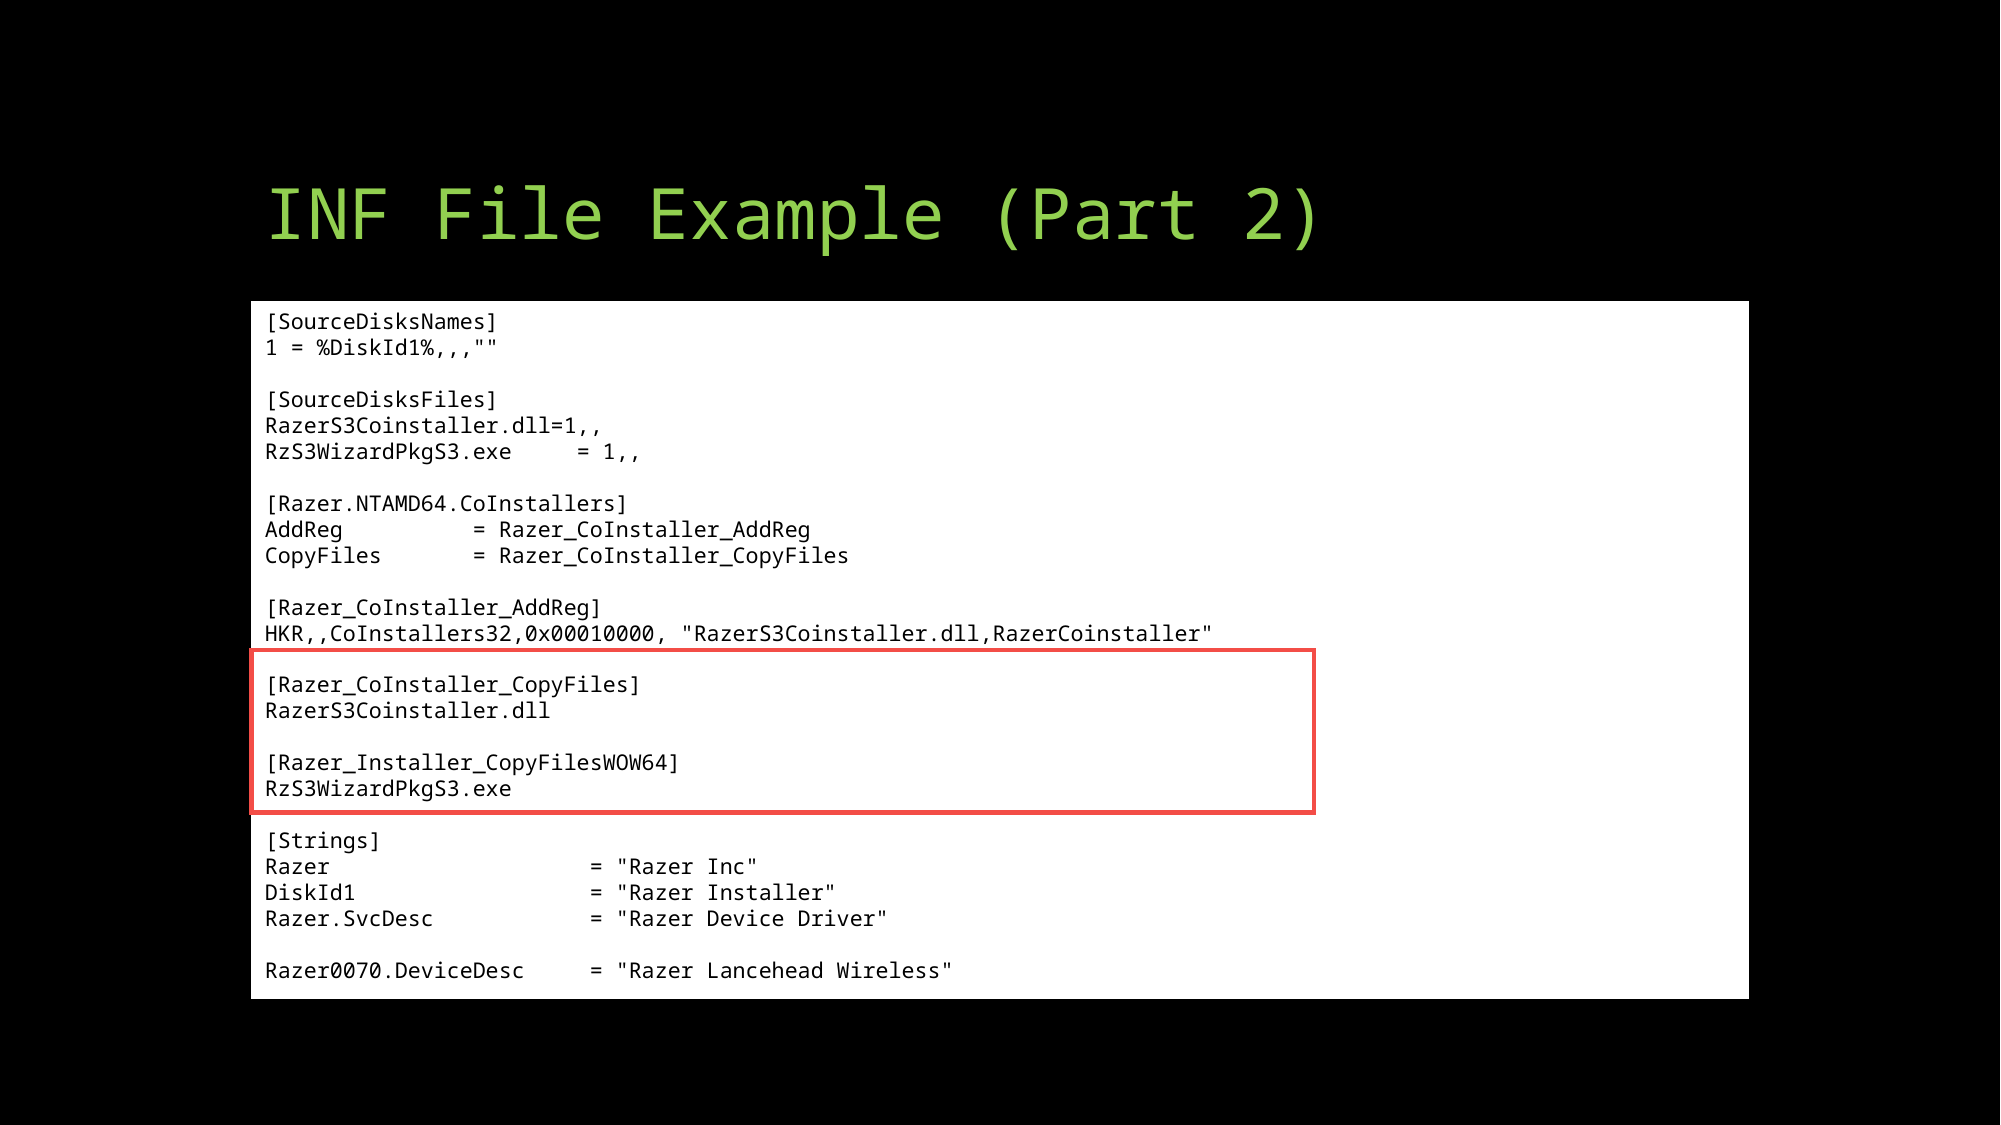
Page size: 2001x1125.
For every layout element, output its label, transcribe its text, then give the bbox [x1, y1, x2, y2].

list [SourceDisksNames] 1 = %DiskId1%,,,"" [SourceDisksFiles] RazerS3Coinstaller.dll=1,, RzS3WizardPkgS3.exe = 1,, [Razer.NTAMD64.CoInstallers] AddReg = Razer_CoInstaller_AddReg CopyFiles = Razer_CoInstaller_CopyFiles [Razer_CoInstaller_AddReg] HKR,,CoInstallers32,0x00010000, "RazerS3Coinstaller.dll,RazerCoinstaller" [Razer_CoInstaller_CopyFiles] RazerS3Coinstaller.dll [Razer_Installer_CopyFilesWOW64] RzS3WizardPkgS3.exe [Strings] Razer = "Razer Inc" DiskId1 = "Razer Installer" Razer.SvcDesc = "Razer Device Driver" Razer0070.DeviceDesc = "Razer Lancehead Wireless" [249, 299, 1751, 1001]
text_box [250, 649, 1315, 813]
title INF File Example (Part 2) [249, 75, 1750, 263]
